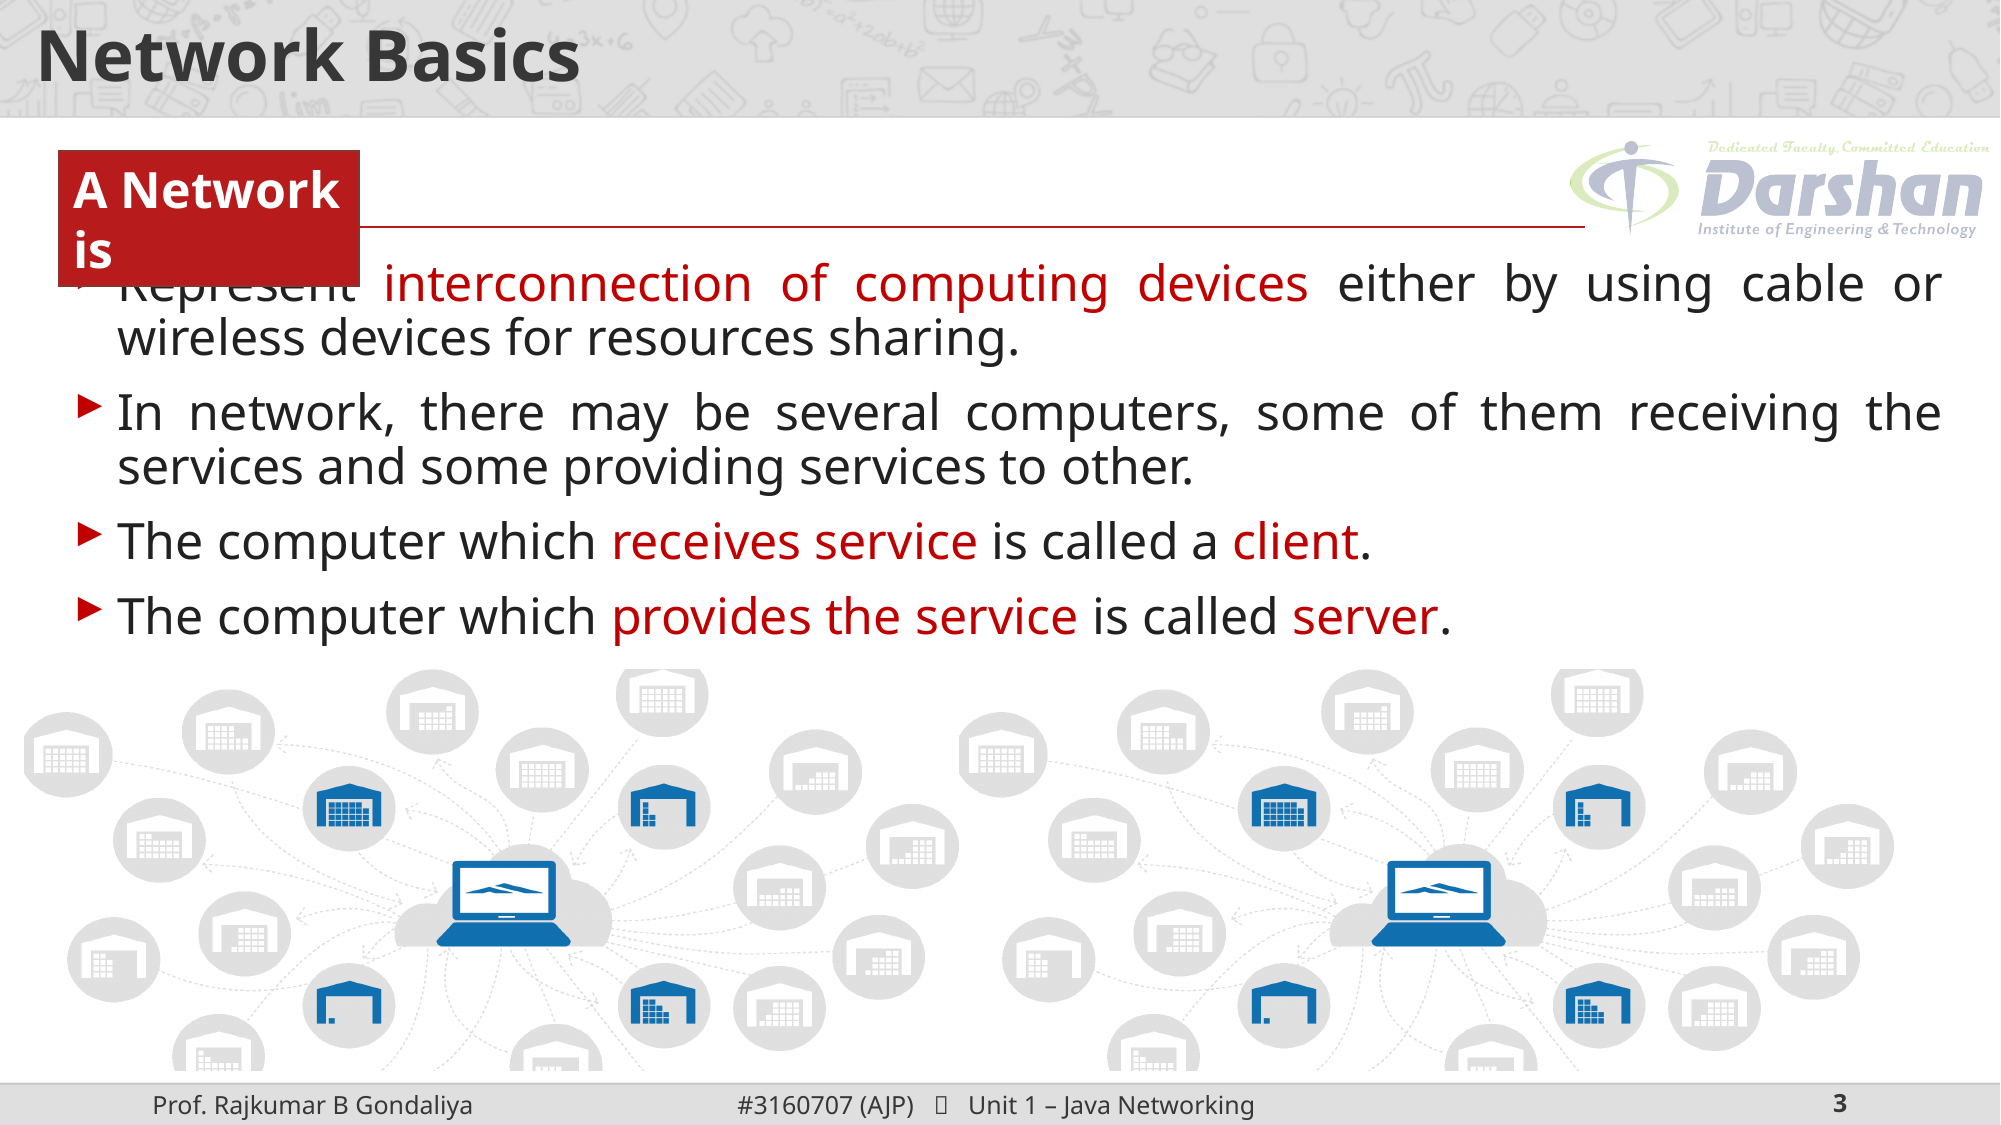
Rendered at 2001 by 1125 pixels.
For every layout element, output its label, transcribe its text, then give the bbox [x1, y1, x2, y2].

list Represent interconnection of computing devices either by using cable or wireless devices for resources sharing. In network, there may be several computers, some of them receiving the services and some providing services to other. The computer which receives service is called a client. The computer which provides the service is called server. [58, 250, 1959, 639]
picture [24, 669, 1895, 1071]
title Network Basics [0, 0, 2000, 117]
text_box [58, 151, 1586, 227]
